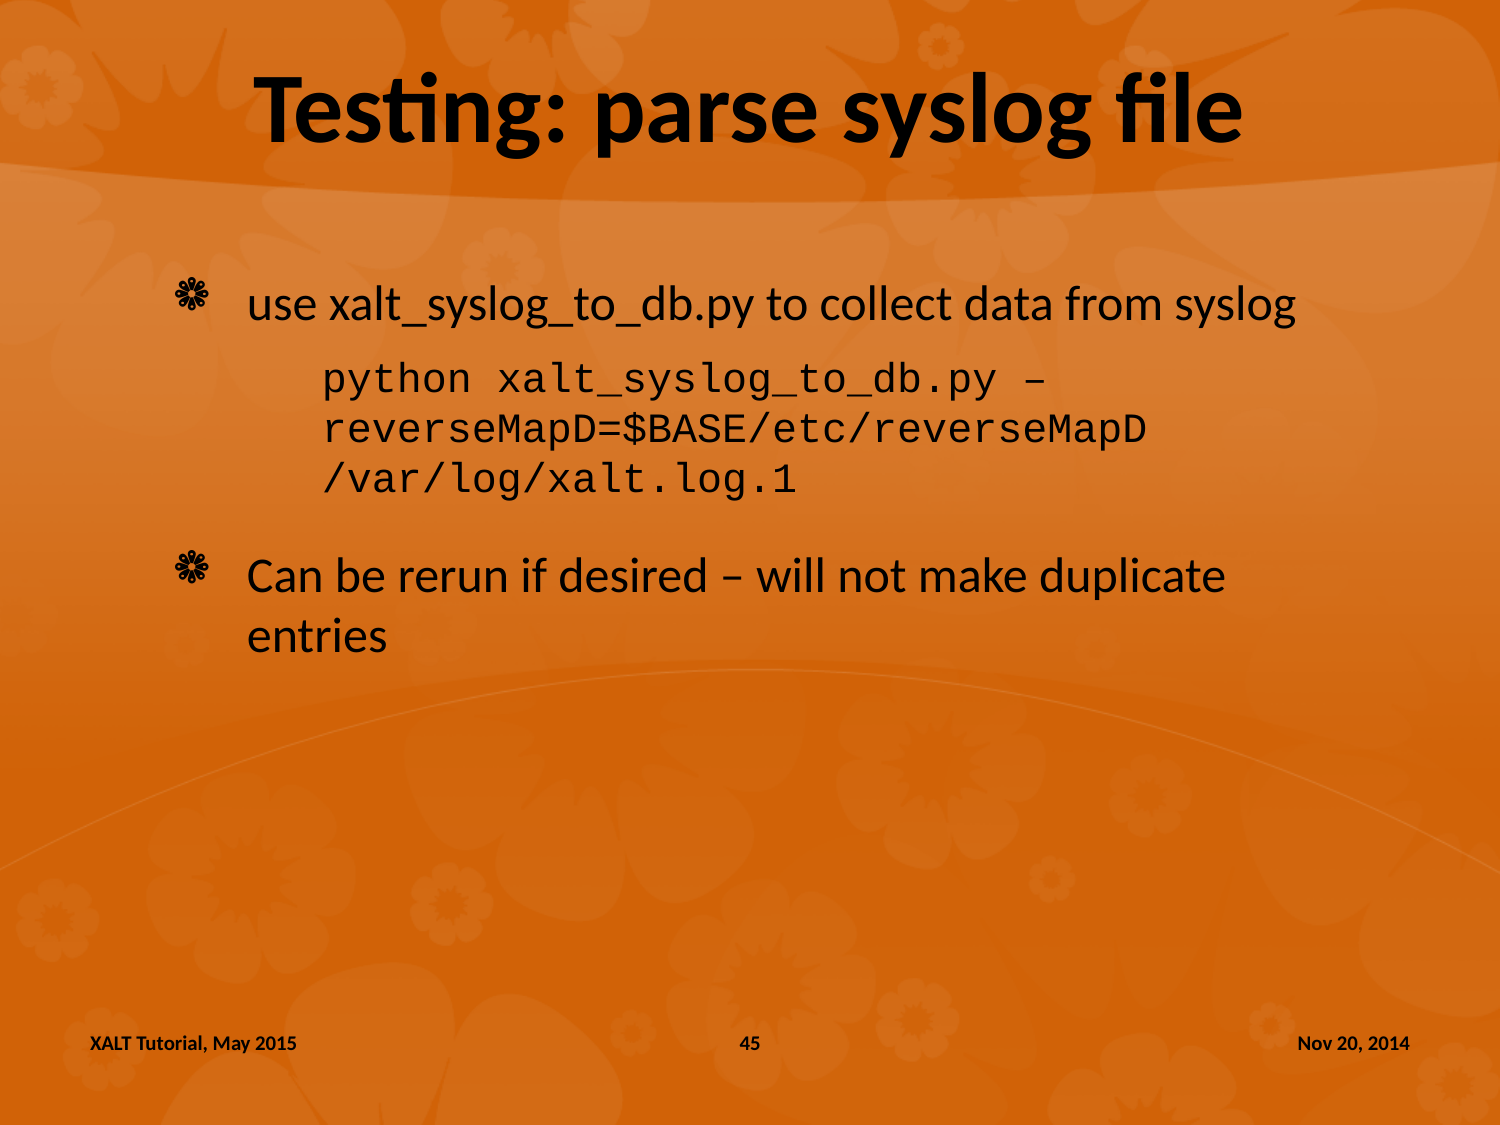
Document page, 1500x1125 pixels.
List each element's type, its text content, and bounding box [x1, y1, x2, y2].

title Testing: parse syslog file [127, 14, 1372, 203]
list use xalt_syslog_to_db.py to collect data from syslog python xalt_syslog_to_db.py –reverseMapD=$BASE/etc/reverseMapD /var/log/xalt.log.1 Can be rerun if desired – will not make duplicate entries [156, 262, 1344, 967]
slide_number 45 [706, 1012, 794, 1073]
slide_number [900, 1012, 1425, 1073]
picture [0, 0, 1500, 1125]
footer XALT Tutorial, May 2015 [75, 1012, 600, 1073]
